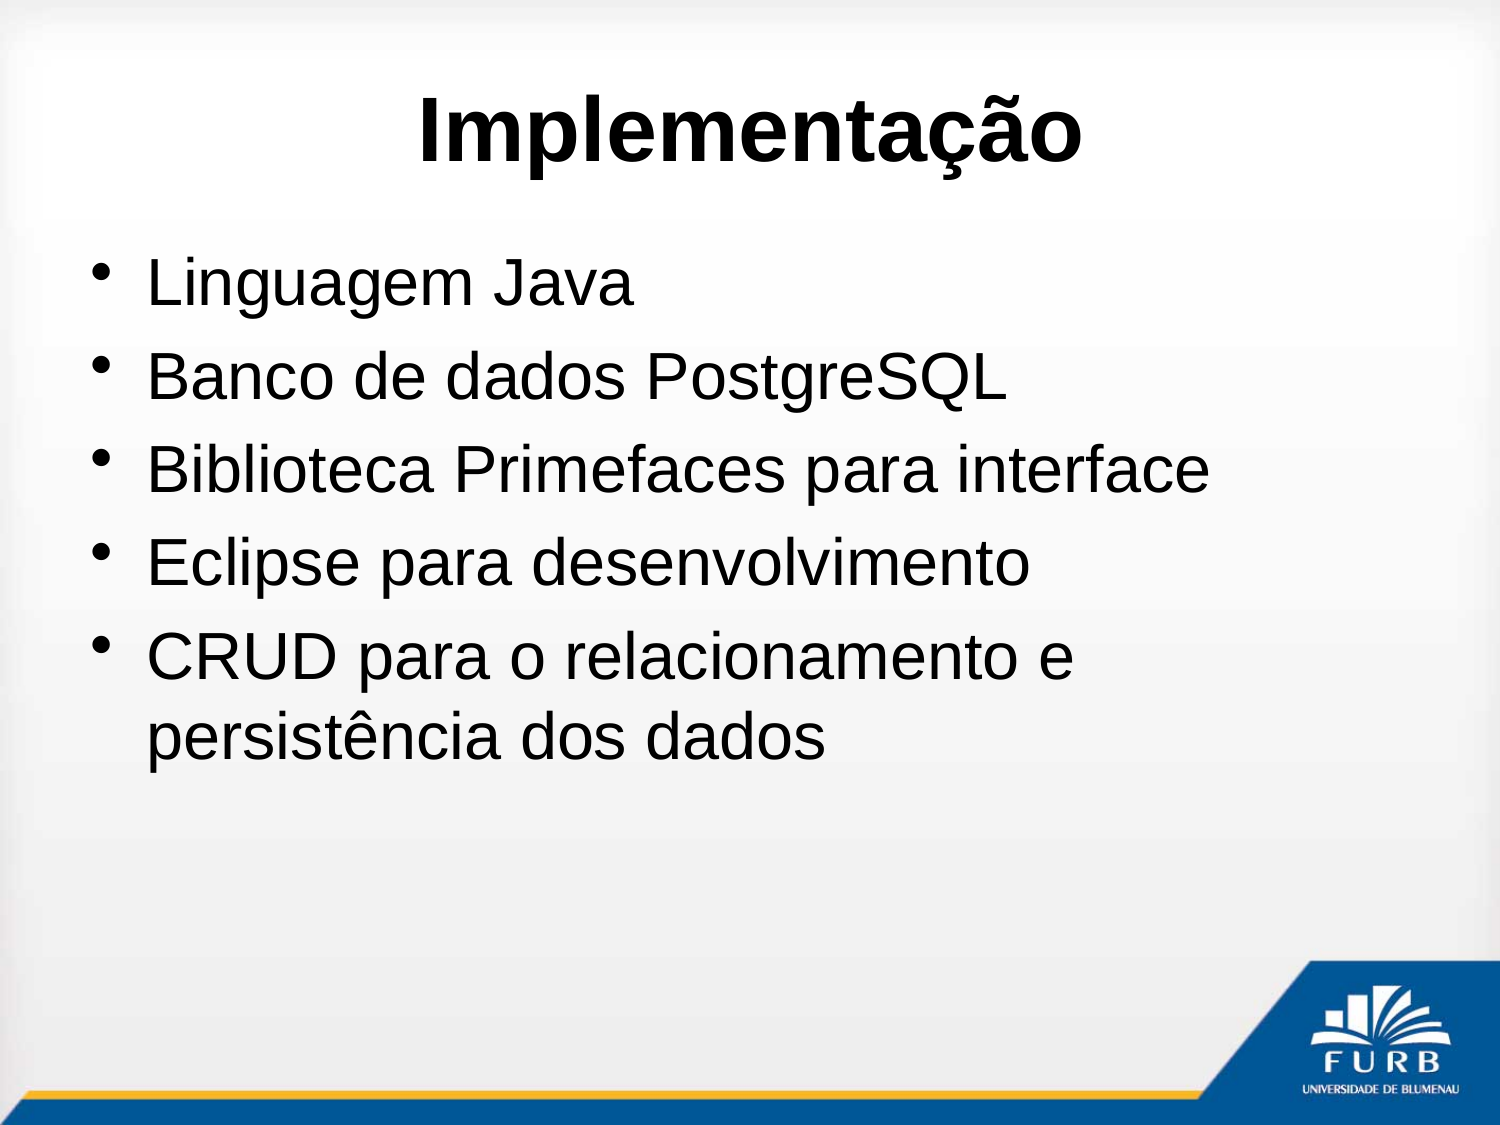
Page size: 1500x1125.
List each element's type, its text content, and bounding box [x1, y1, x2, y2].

list Linguagem Java Banco de dados PostgreSQL Biblioteca Primefaces para interface Eclipse para desenvolvimento CRUD para o relacionamento e persistência dos dados [74, 231, 1426, 1000]
title Implementação [76, 30, 1427, 219]
picture [0, 0, 1500, 1125]
